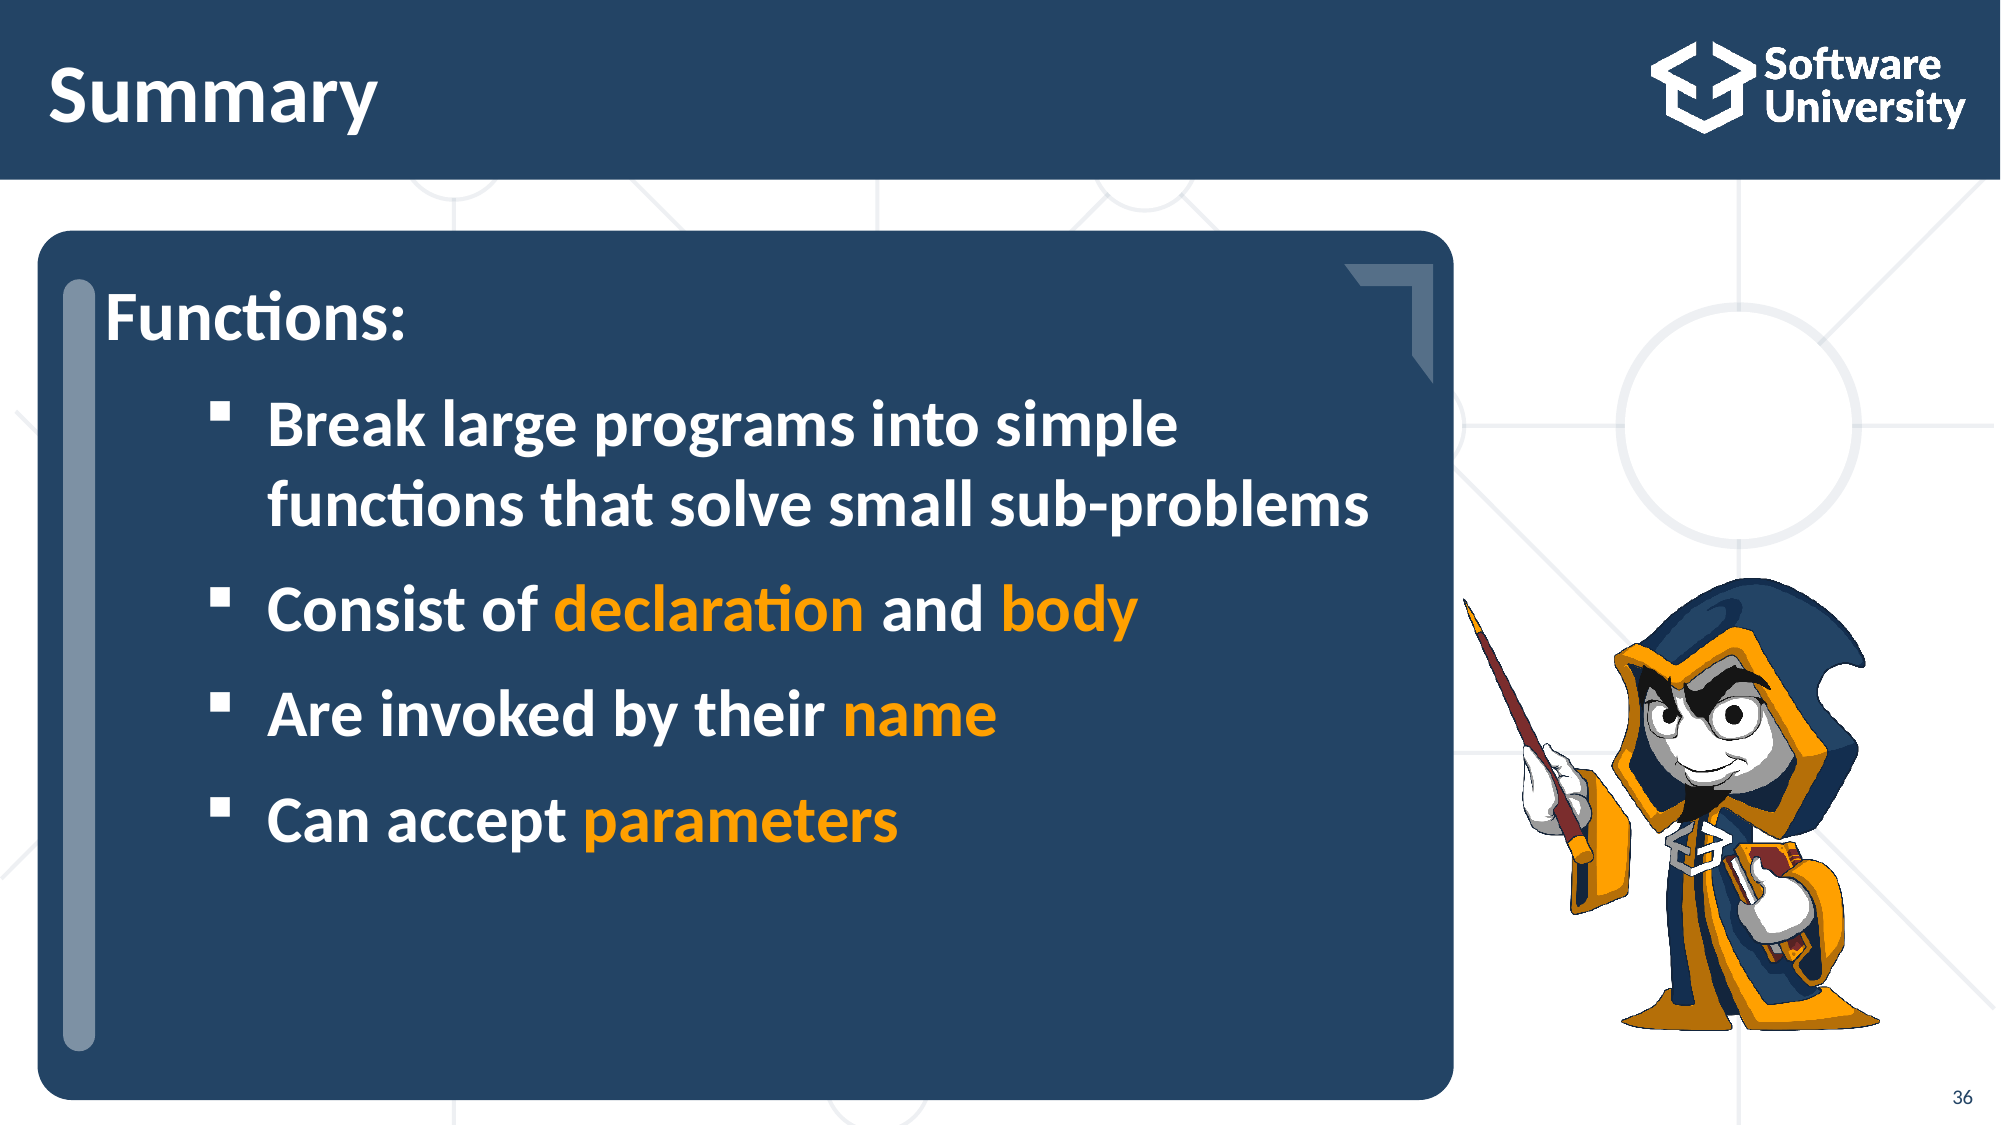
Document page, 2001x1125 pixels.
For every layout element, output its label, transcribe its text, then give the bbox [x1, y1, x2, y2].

list … … … [31, 196, 1970, 1104]
title Summary [31, 16, 1625, 162]
slide_number 36 [1927, 1067, 1989, 1117]
picture [1447, 537, 1921, 1050]
picture [1651, 41, 1966, 134]
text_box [37, 230, 1454, 1101]
